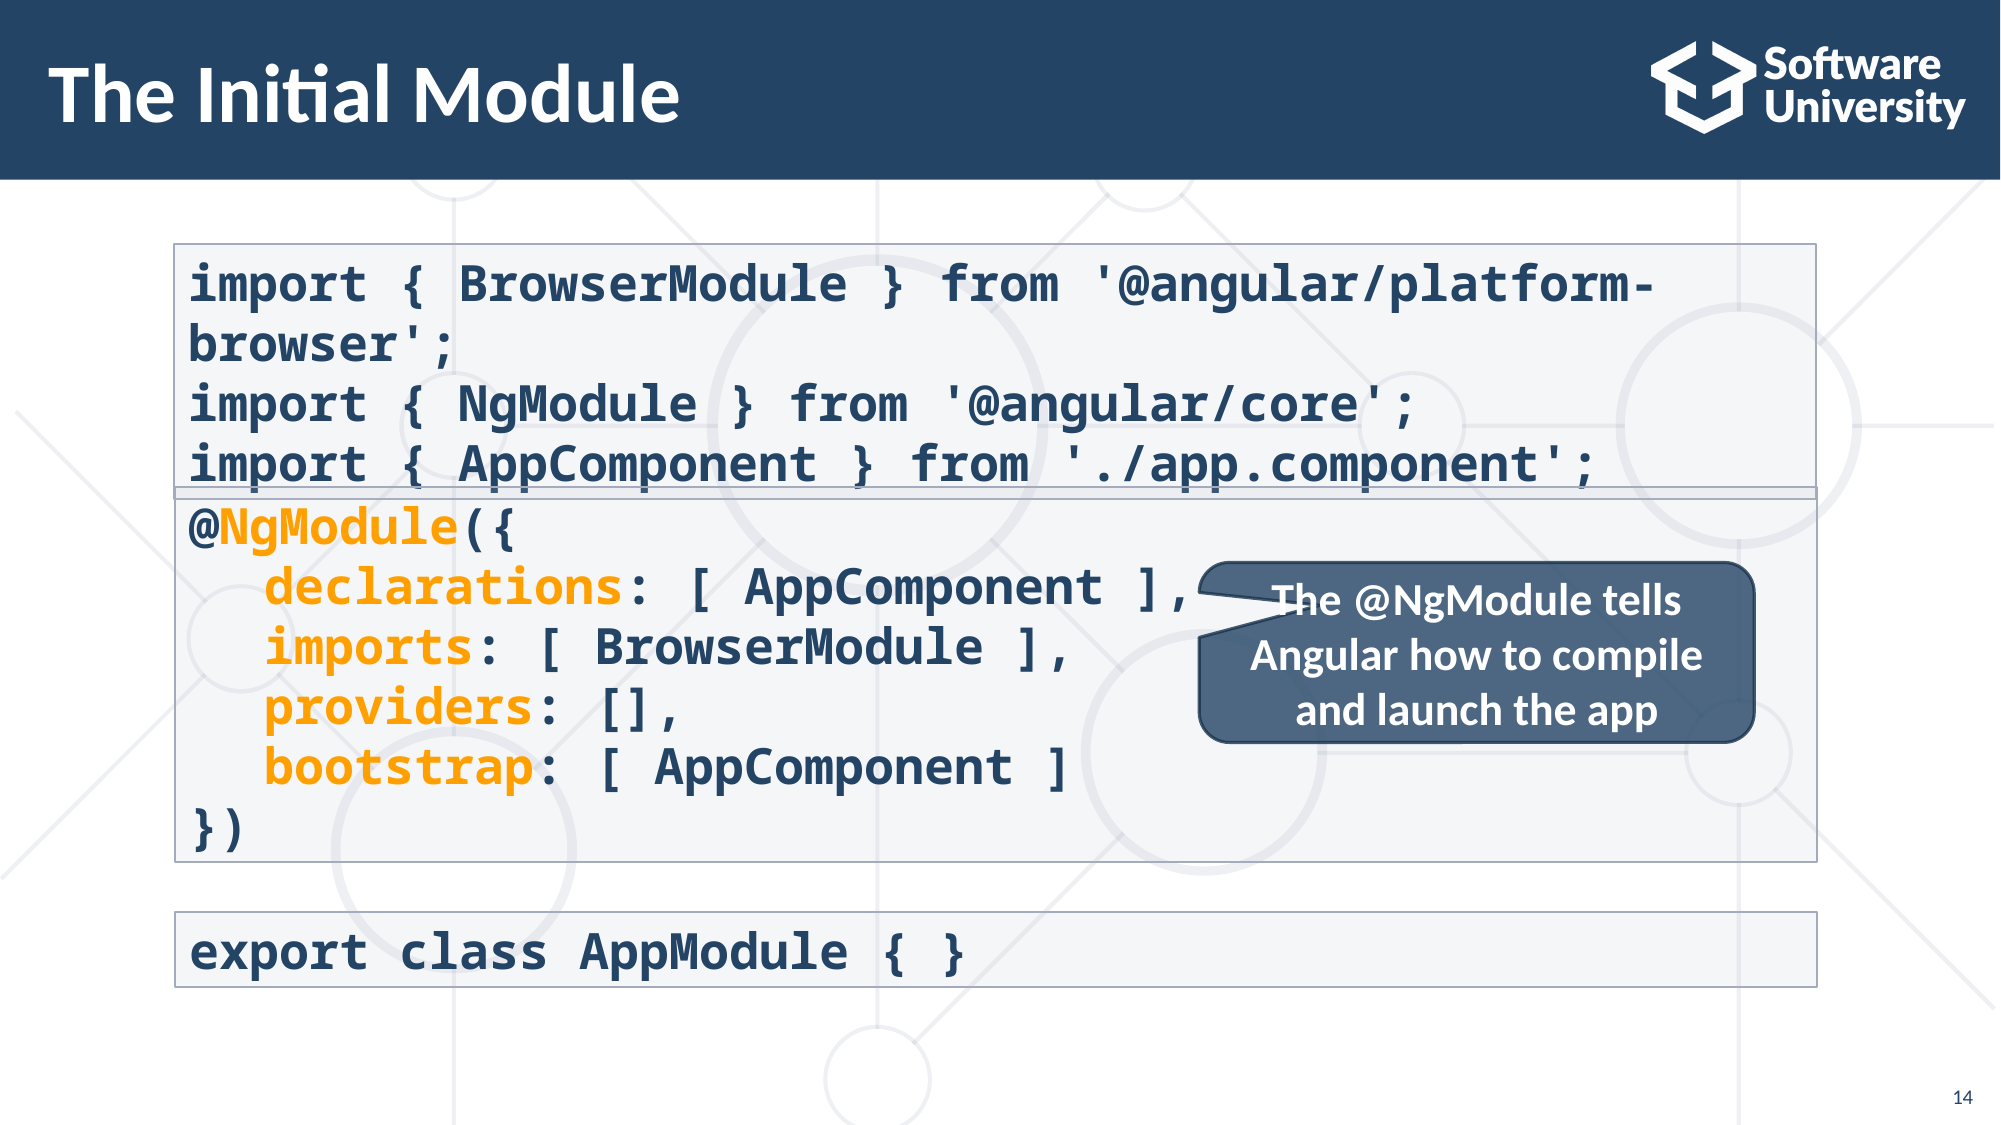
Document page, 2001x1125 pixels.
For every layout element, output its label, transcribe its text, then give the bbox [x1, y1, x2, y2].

text_box The @NgModule tells Angular how to compile and launch the app [1197, 560, 1757, 745]
text_box import { BrowserModule } from '@angular/platform-browser'; import { NgModule } from '@angular/core'; import { AppComponent } from './app.component'; [173, 244, 1817, 499]
slide_number 14 [1927, 1067, 1989, 1117]
title The Initial Module [31, 16, 1625, 162]
picture [1651, 41, 1966, 134]
text_box export class AppModule { } [174, 912, 1818, 988]
text_box @NgModule({ declarations: [ AppComponent ], imports: [ BrowserModule ], providers: [], bootstrap: [ AppComponent ] }) [174, 487, 1818, 863]
